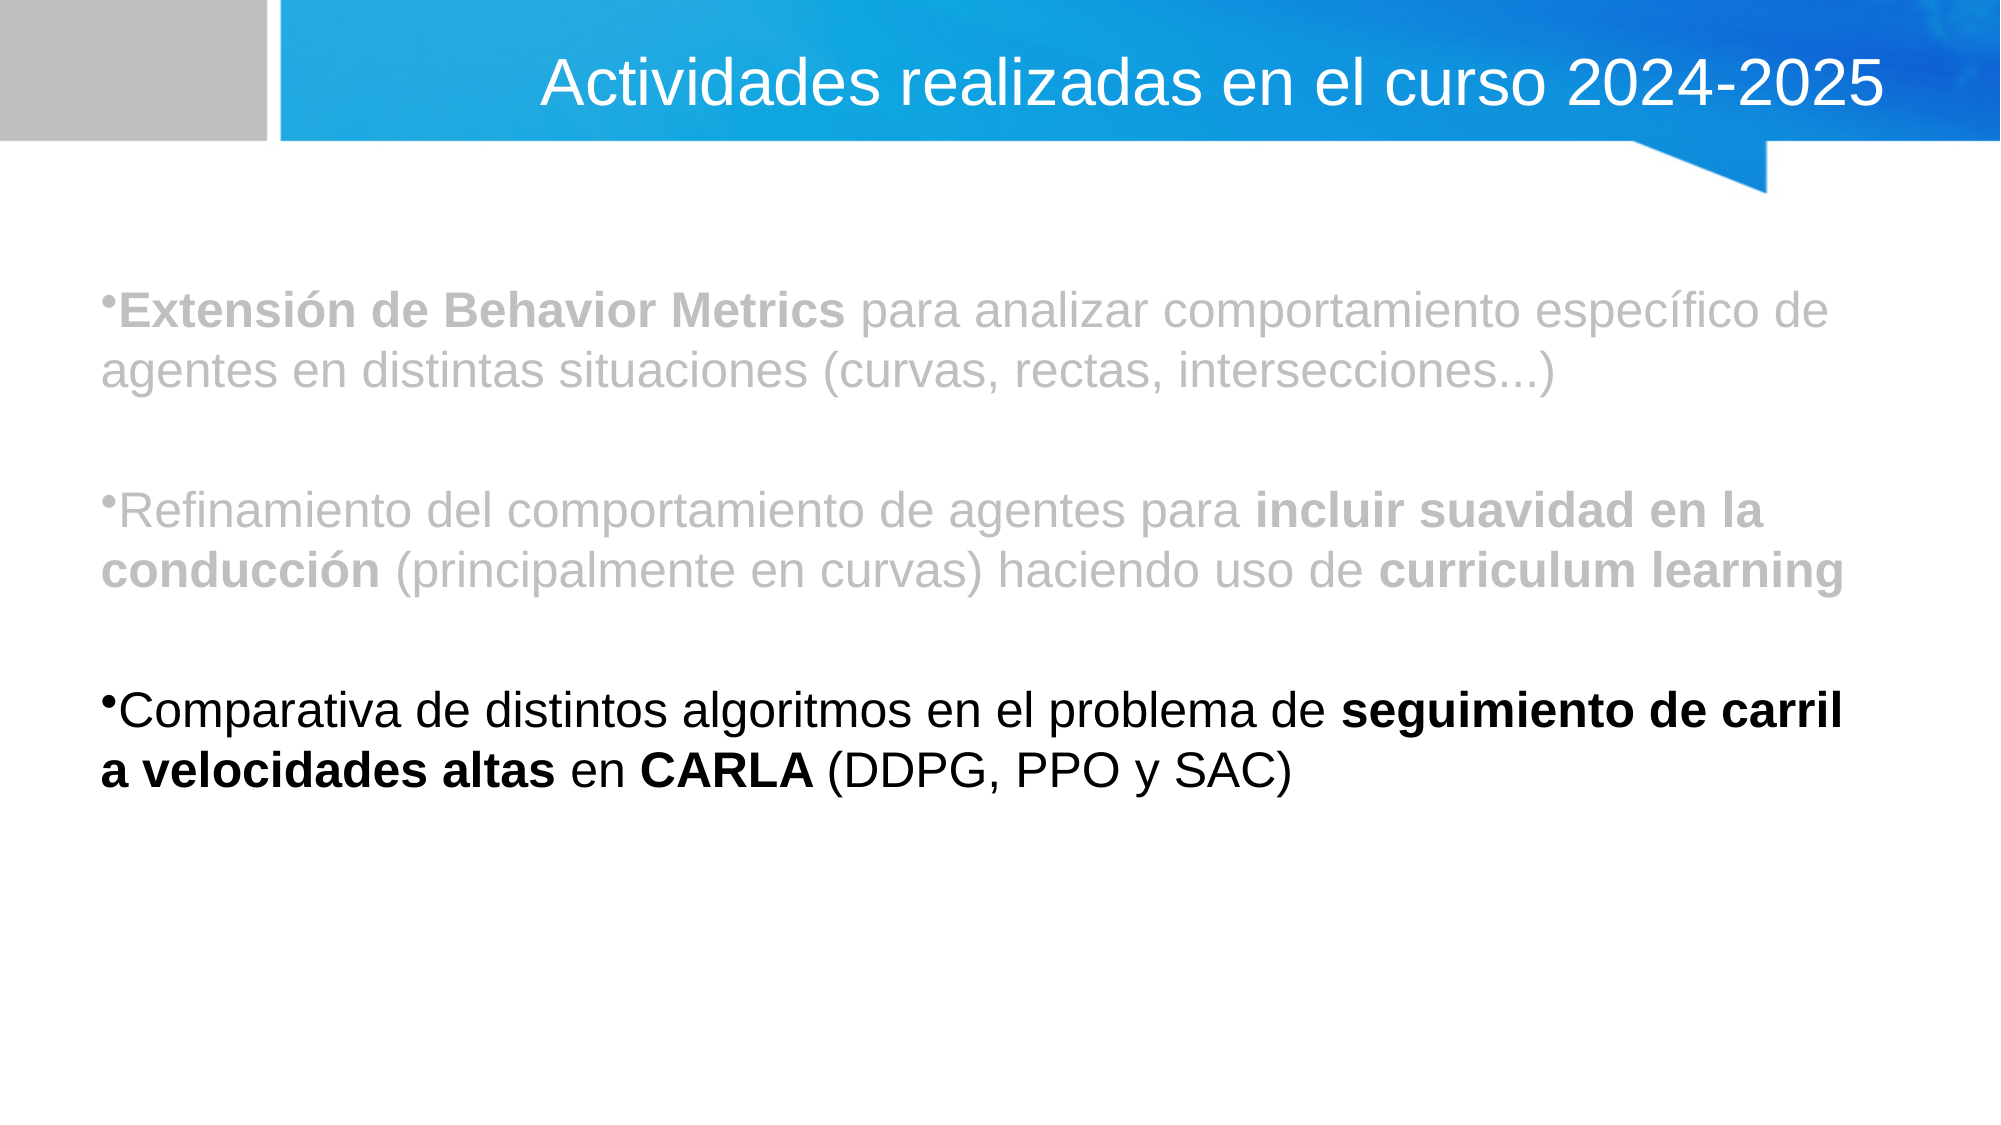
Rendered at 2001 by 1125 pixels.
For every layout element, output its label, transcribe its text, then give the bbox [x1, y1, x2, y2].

title Actividades realizadas en el curso 2024-2025 [99, 30, 1901, 127]
picture [0, 0, 2000, 1125]
list Extensión de Behavior Metrics para analizar comportamiento específico de agentes en distintas situaciones (curvas, rectas, intersecciones...) Refinamiento del comportamiento de agentes para incluir suavidad en la conducción (principalmente en curvas) haciendo uso de curriculum learning Comparativa de distintos algoritmos en el problema de seguimiento de carril a velocidades altas en CARLA (DDPG, PPO y SAC) [85, 199, 1887, 1013]
